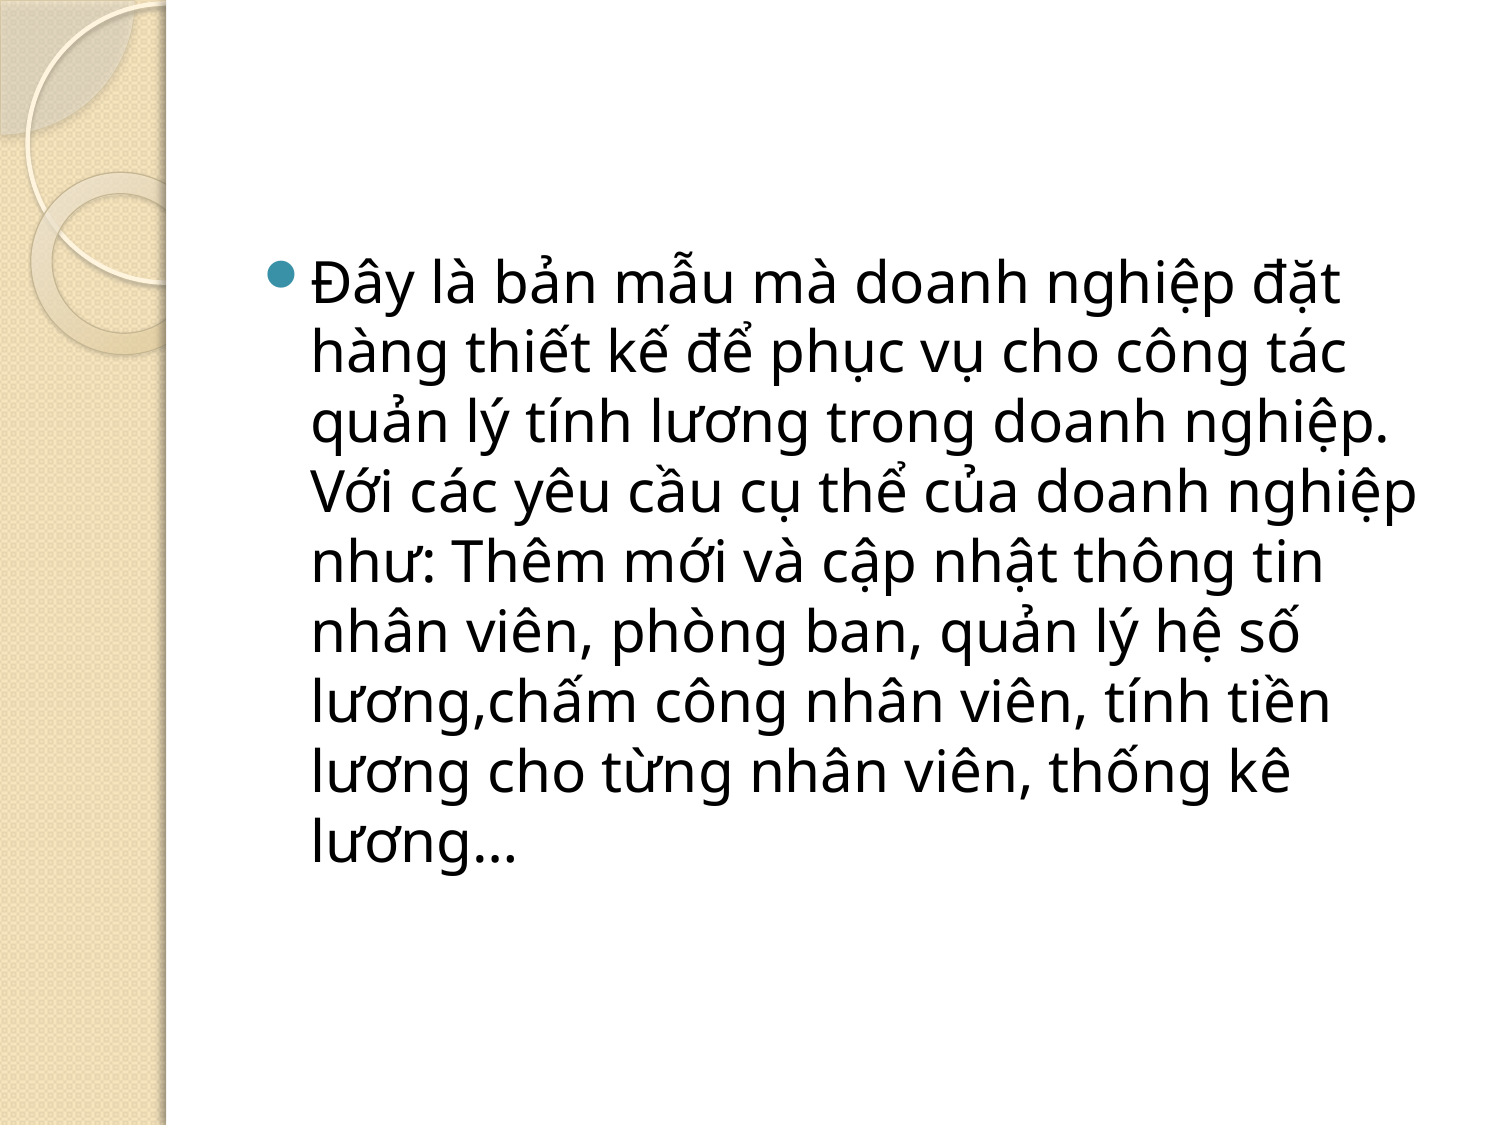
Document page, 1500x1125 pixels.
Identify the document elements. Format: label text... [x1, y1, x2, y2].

list Đây là bản mẫu mà doanh nghiệp đặt hàng thiết kế để phục vụ cho công tác quản lý tính lương trong doanh nghiệp. Với các yêu cầu cụ thể của doanh nghiệp như: Thêm mới và cập nhật thông tin nhân viên, phòng ban, quản lý hệ số lương,chấm công nhân viên, tính tiền lương cho từng nhân viên, thống kê lương… [235, 237, 1466, 1025]
